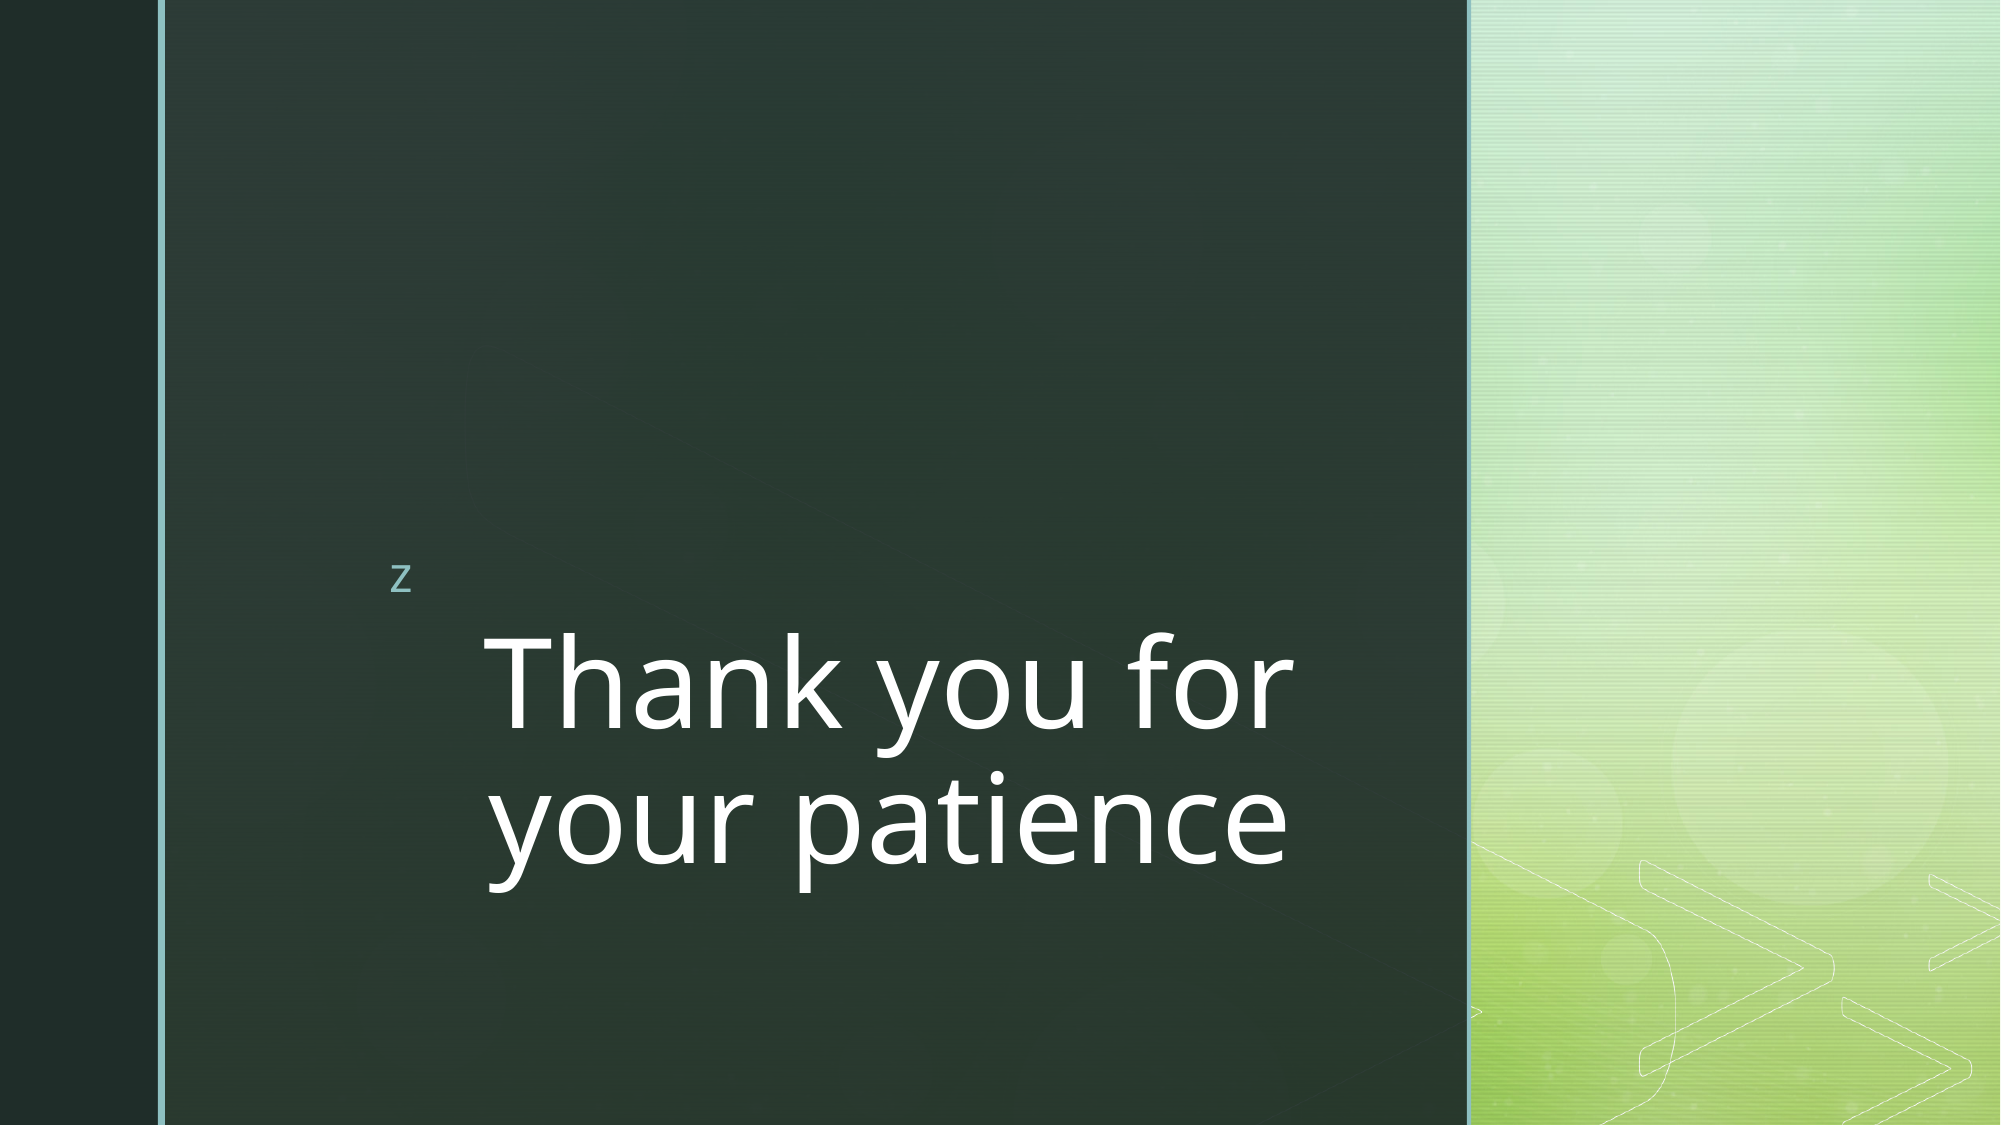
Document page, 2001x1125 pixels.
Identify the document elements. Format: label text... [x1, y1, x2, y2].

picture [1472, 0, 2001, 1125]
title Thank you for your patience [388, 613, 1392, 986]
